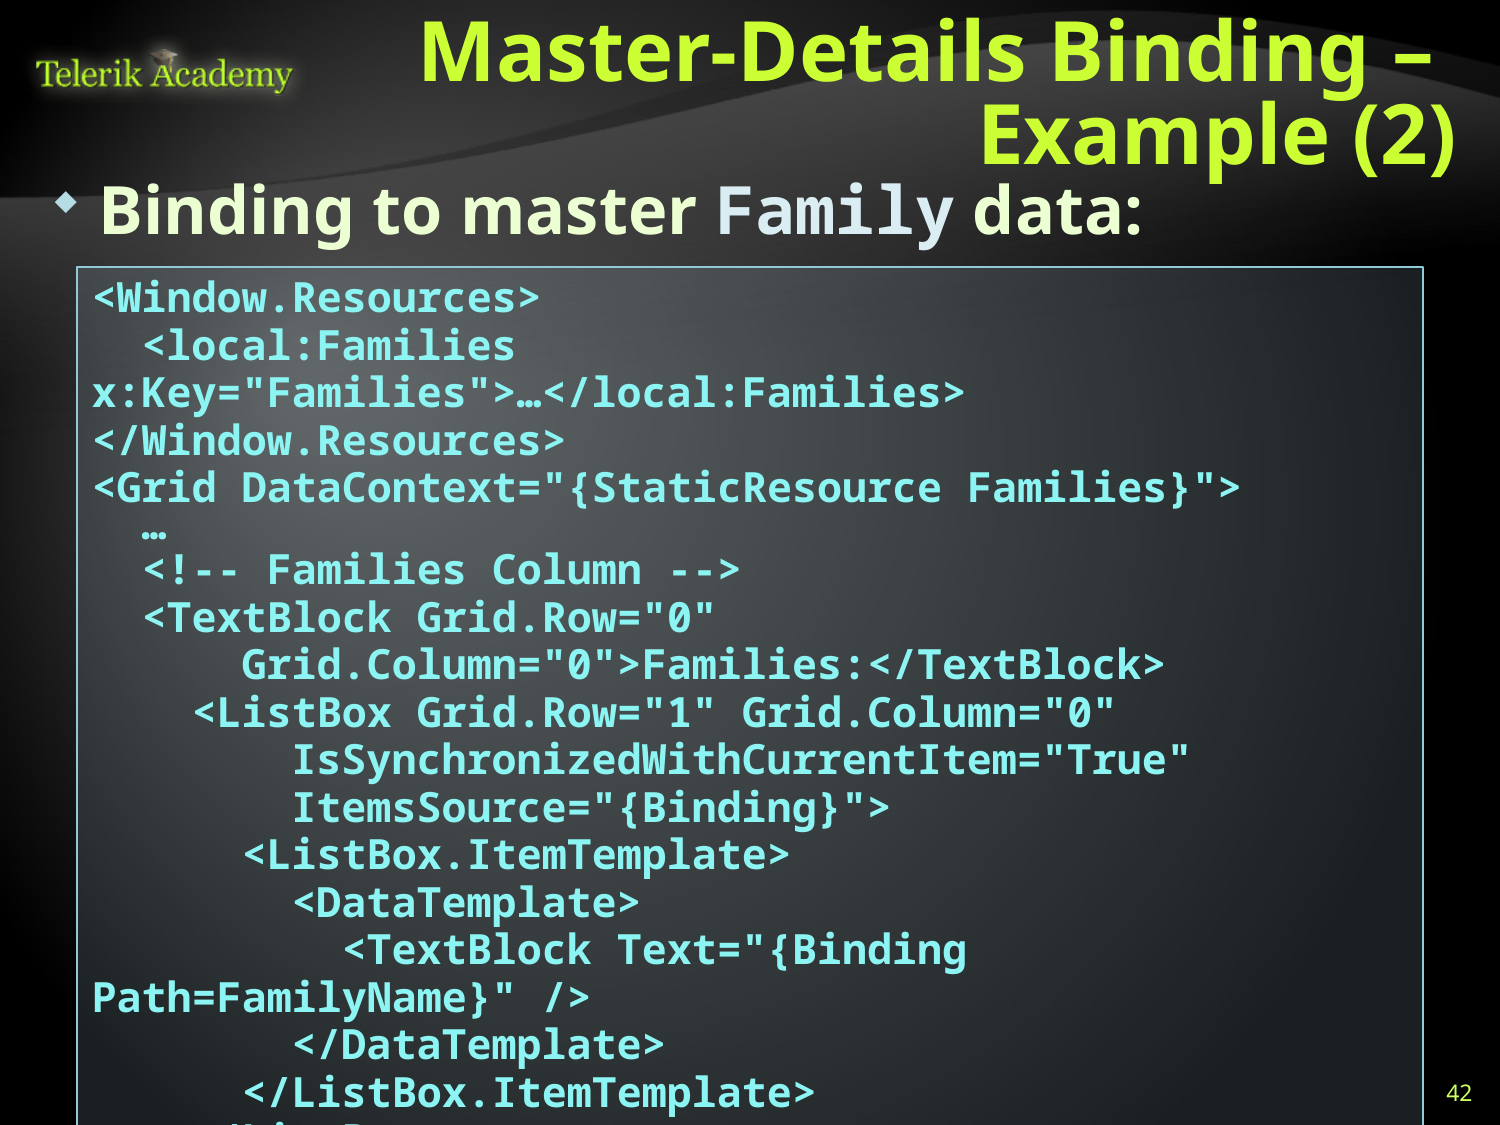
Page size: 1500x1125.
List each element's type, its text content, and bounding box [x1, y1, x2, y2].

list Binding to master Family data: [37, 160, 1463, 1086]
title Master-Details Binding – Example (2) [289, 22, 1472, 173]
picture [24, 37, 289, 108]
picture [0, 0, 1500, 1125]
text_box <Window.Resources> <local:Families x:Key="Families">…</local:Families> </Window.Resources> <Grid DataContext="{StaticResource Families}"> … <!-- Families Column --> <TextBlock Grid.Row="0" Grid.Column="0">Families:</TextBlock> <ListBox Grid.Row="1" Grid.Column="0" IsSynchronizedWithCurrentItem="True" ItemsSource="{Binding}"> <ListBox.ItemTemplate> <DataTemplate> <TextBlock Text="{Binding Path=FamilyName}" /> </DataTemplate> </ListBox.ItemTemplate> </ListBox> [76, 267, 1424, 1125]
slide_number 42 [1424, 1074, 1488, 1113]
